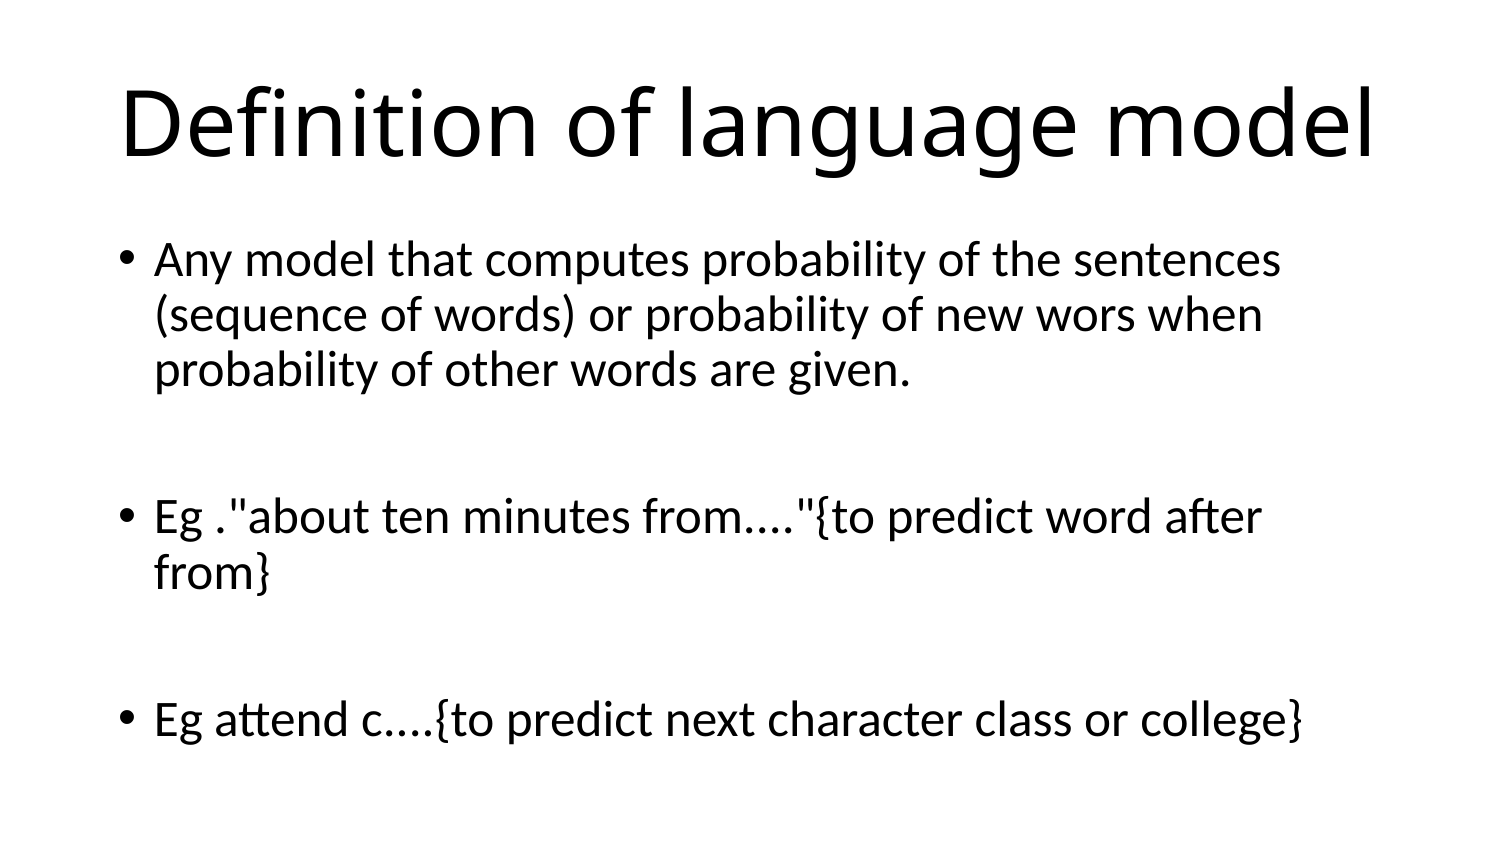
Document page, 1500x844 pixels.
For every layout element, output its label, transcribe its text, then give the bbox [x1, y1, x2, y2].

list Any model that computes probability of the sentences (sequence of words) or probability of new wors when probability of other words are given. Eg ."about ten minutes from...."{to predict word after from} Eg attend c....{to predict next character class or college} [103, 224, 1397, 760]
title Definition of language model [103, 44, 1397, 208]
